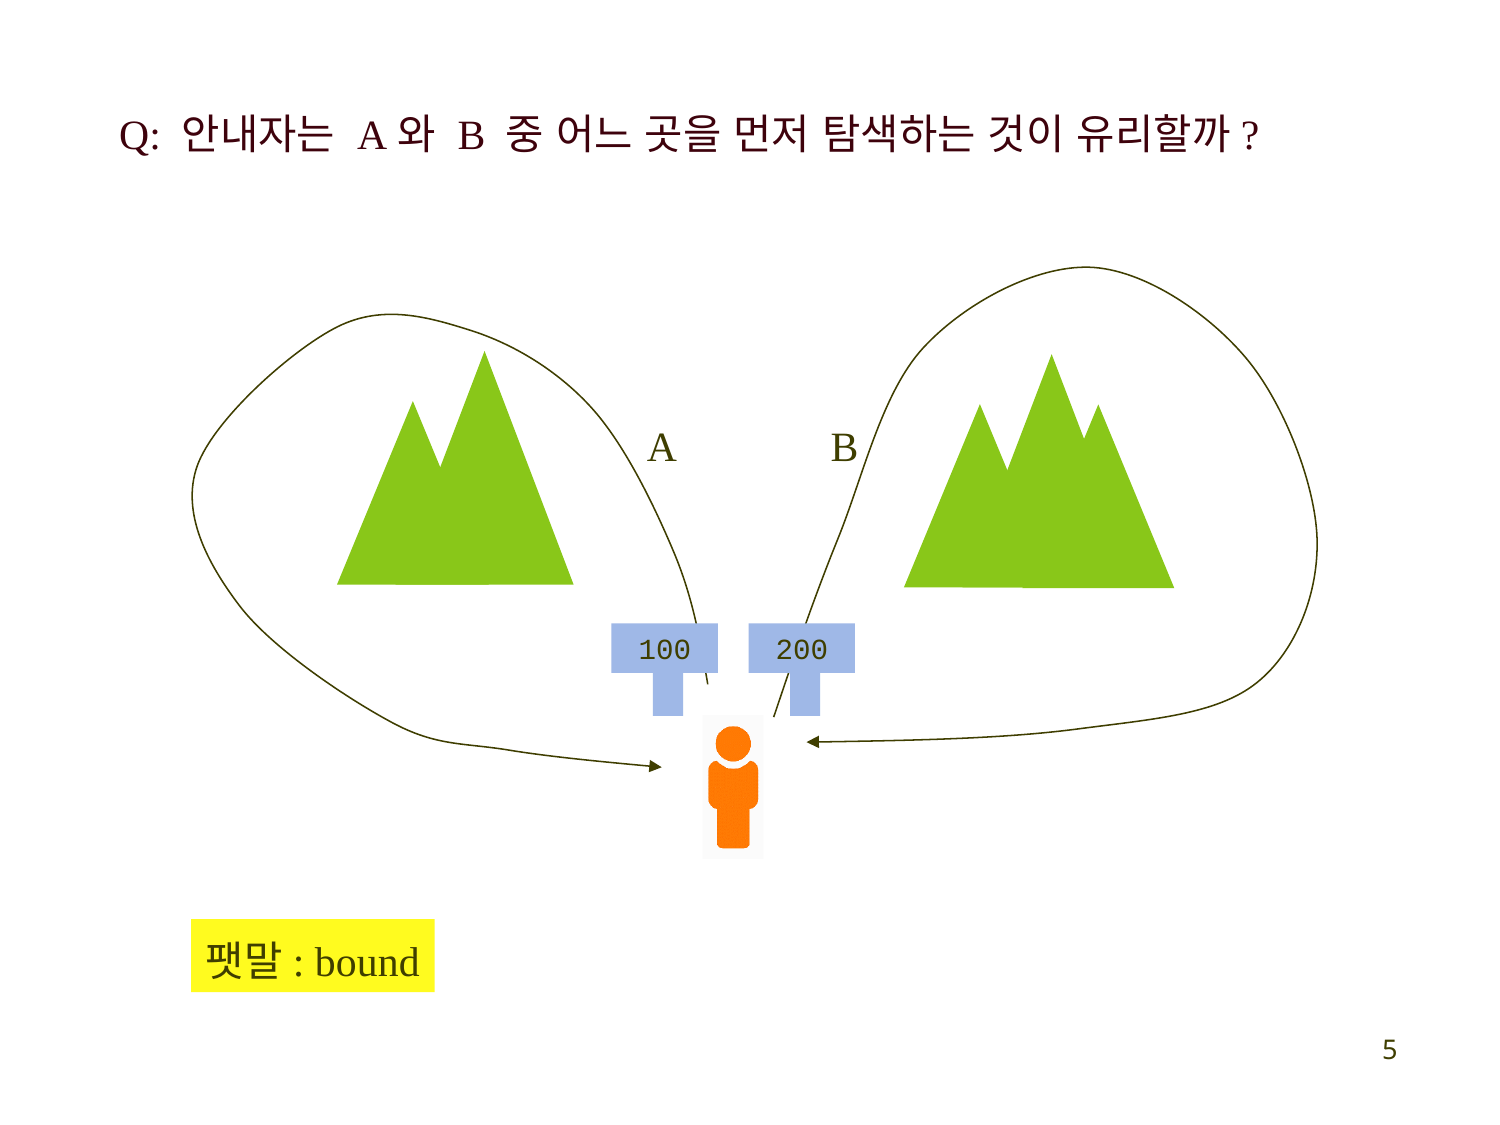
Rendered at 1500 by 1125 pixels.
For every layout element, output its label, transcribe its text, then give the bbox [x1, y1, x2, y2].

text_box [611, 622, 719, 717]
text_box 팻말: bound [191, 919, 435, 993]
text_box A [632, 404, 693, 478]
text_box B [815, 404, 874, 478]
slide_number 5 [1099, 1024, 1413, 1101]
picture [702, 715, 764, 859]
text_box [192, 314, 696, 773]
text_box [782, 267, 1318, 749]
text_box Q: 안내자는 A와 B 중 어느 곳을 먼저 탐색하는 것이 유리할까? [104, 76, 1441, 166]
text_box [748, 622, 856, 717]
